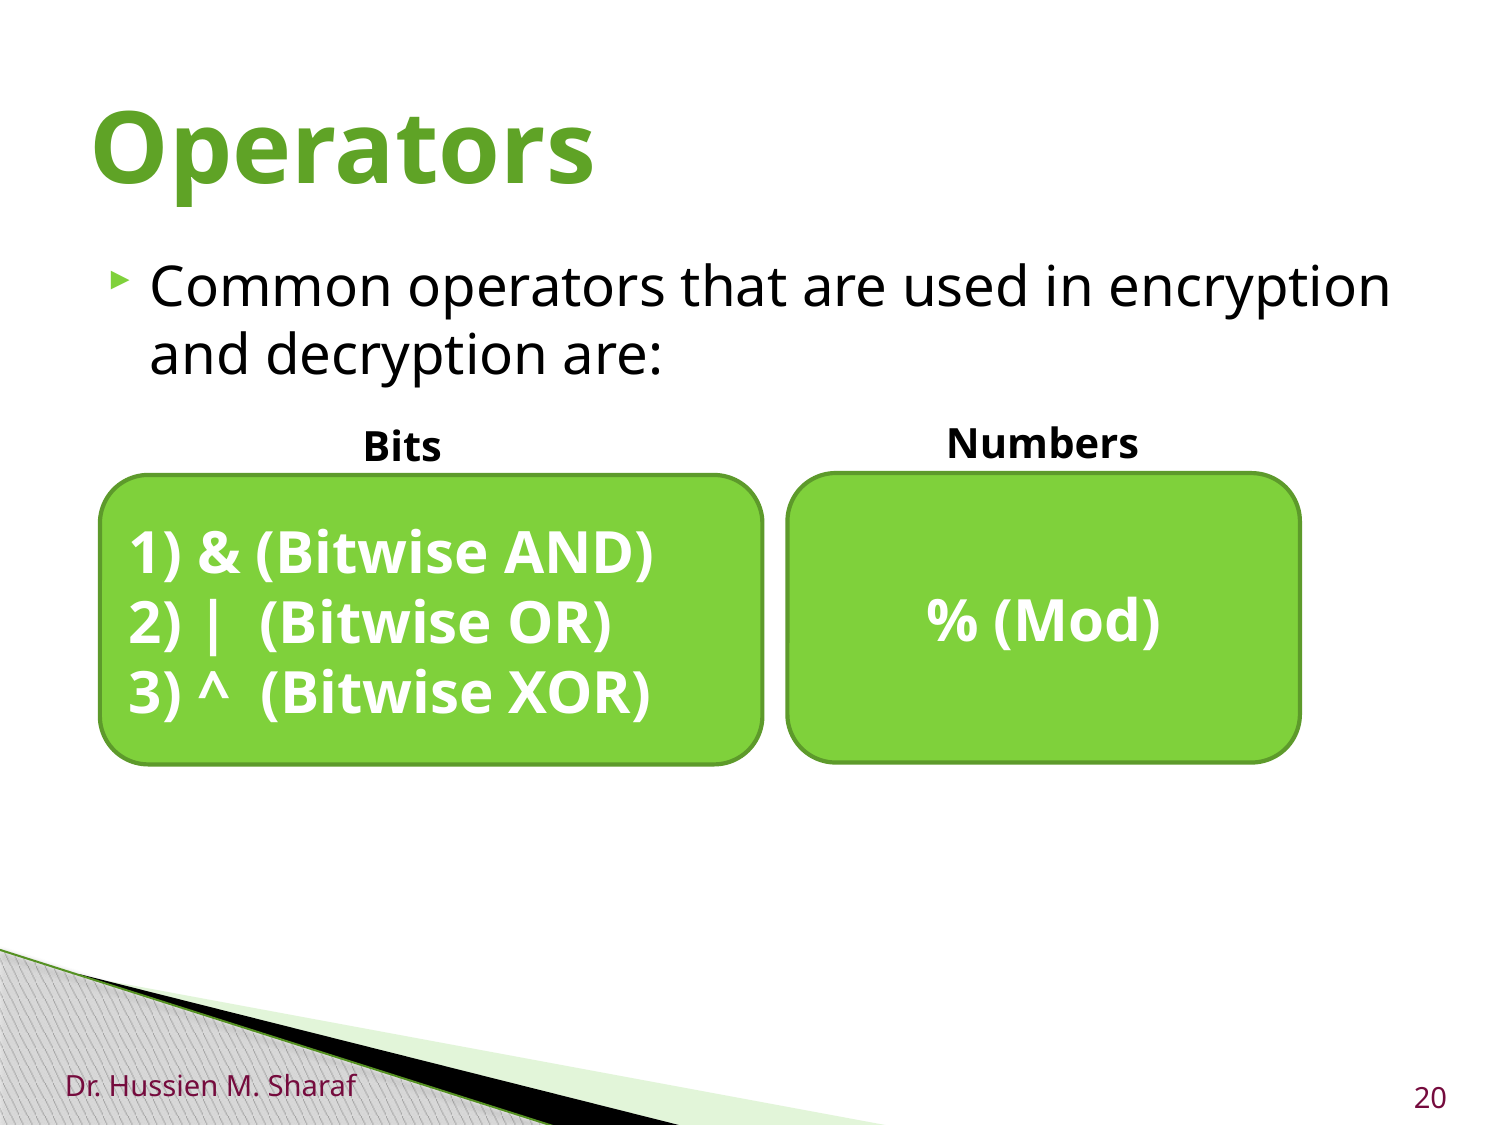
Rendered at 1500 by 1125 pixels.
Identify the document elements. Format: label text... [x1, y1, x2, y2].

text_box Bits [347, 412, 468, 478]
list Common operators that are used in encryption and decryption are: [75, 243, 1425, 986]
text_box 1) & (Bitwise AND) 2) | (Bitwise OR) 3) ^ (Bitwise XOR) [97, 472, 765, 767]
text_box Numbers [931, 409, 1155, 475]
text_box 20 [1337, 1071, 1462, 1113]
title Operators [75, 50, 1425, 238]
text_box Dr. Hussien M. Sharaf [50, 1059, 463, 1107]
text_box % (Mod) [785, 470, 1303, 765]
